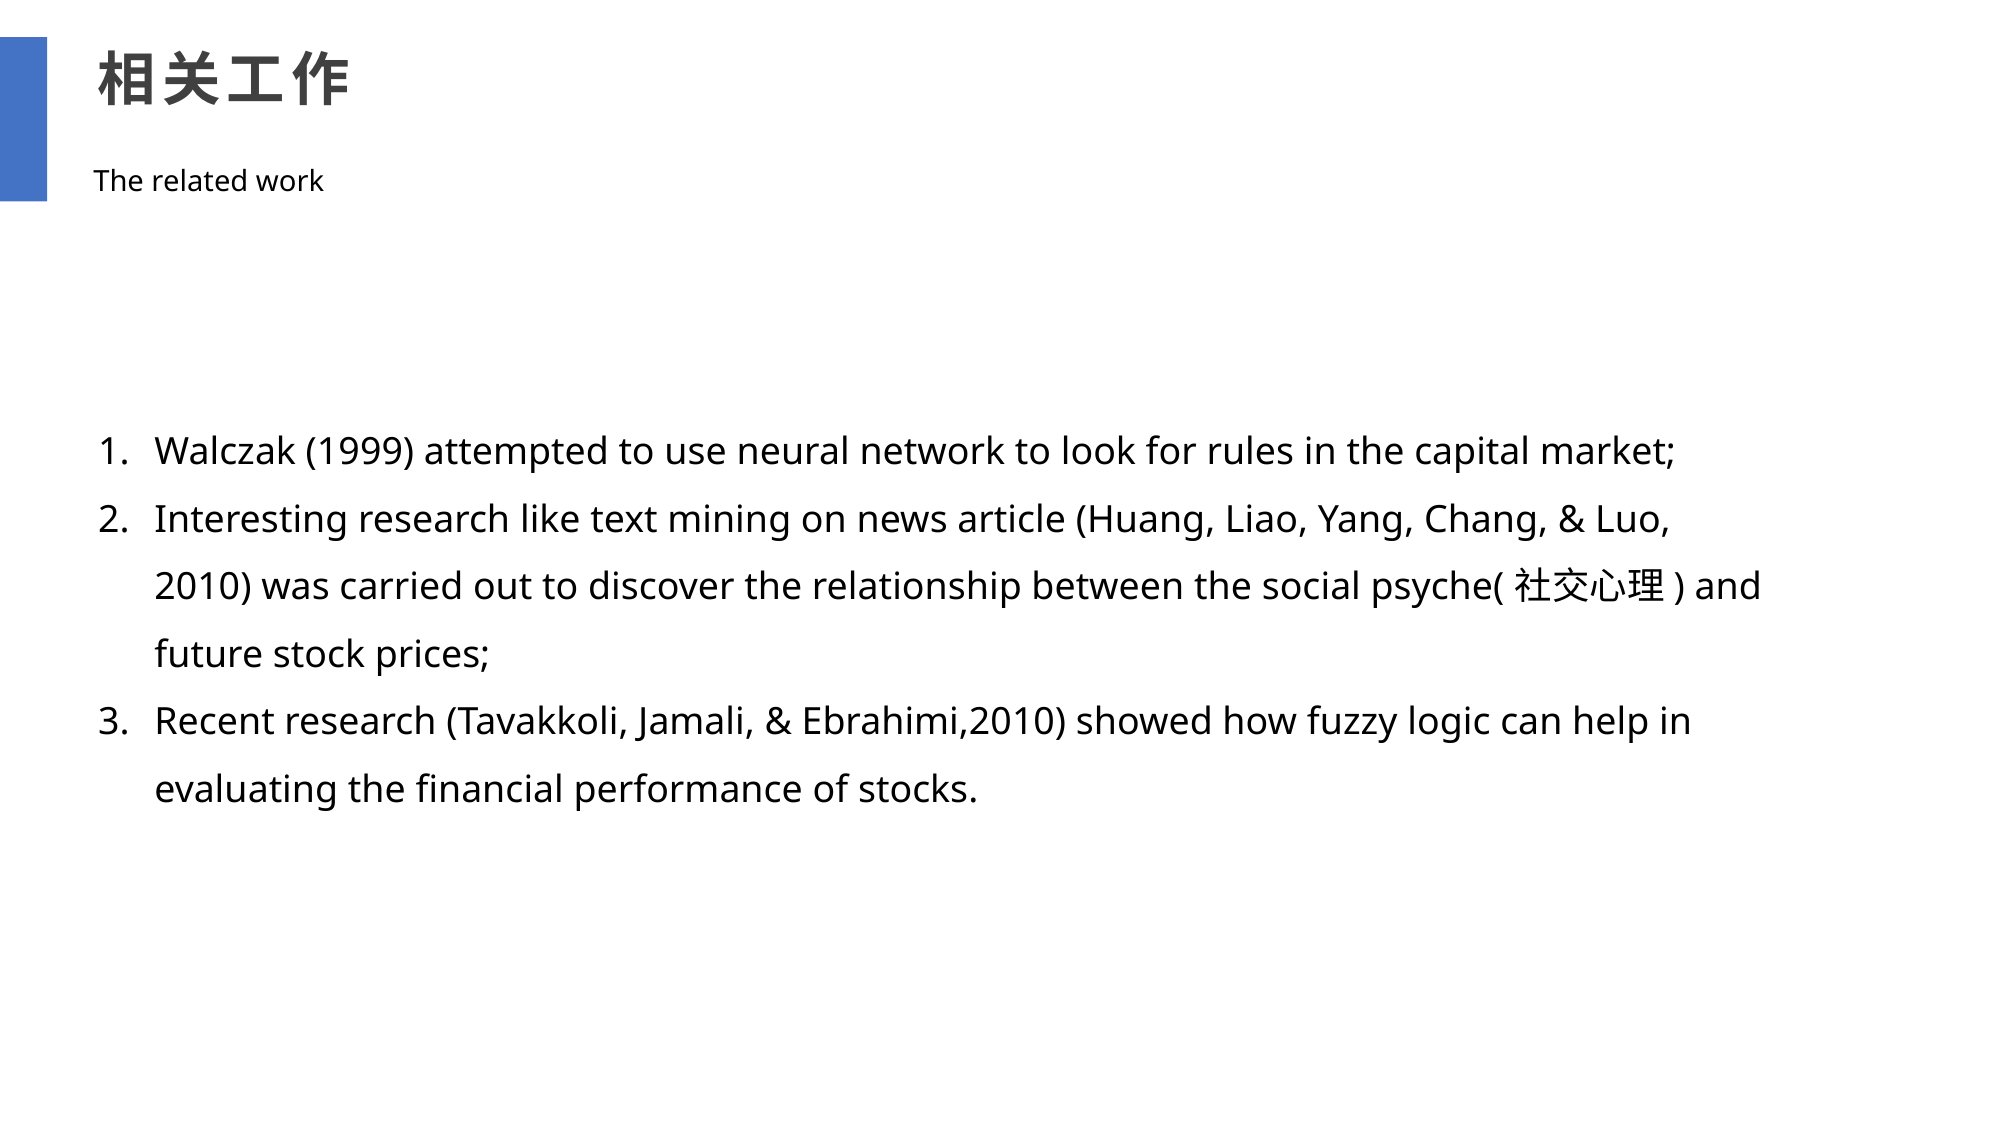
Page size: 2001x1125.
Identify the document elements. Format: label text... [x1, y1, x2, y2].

text_box [0, 36, 48, 202]
text_box The related work [83, 146, 520, 202]
text_box 相关工作 [87, 37, 360, 118]
text_box Walczak (1999) attempted to use neural network to look for rules in the capital market; Interesting research like text mining on news article (Huang, Liao, Yang, Chang, & Luo, 2010) was carried out to discover the relationship between the social psyche(社交心理) and future stock prices; Recent research (Tavakkoli, Jamali, & Ebrahimi,2010) showed how fuzzy logic can help in evaluating the financial performance of stocks. [83, 397, 1781, 818]
